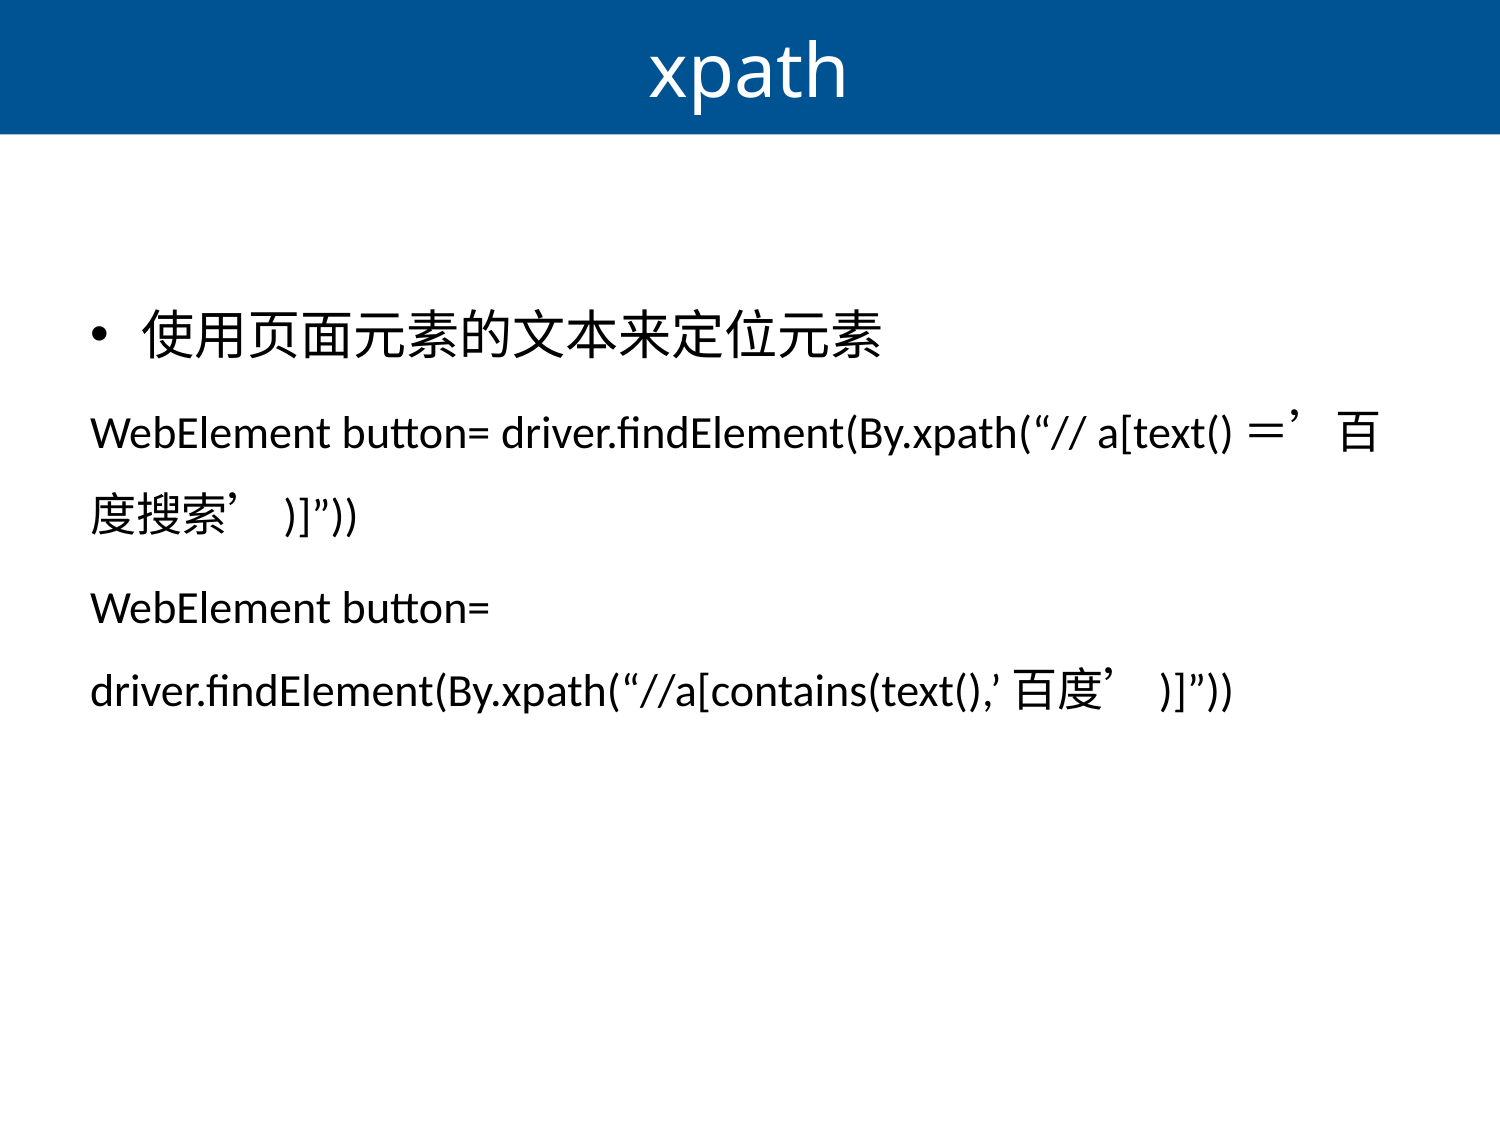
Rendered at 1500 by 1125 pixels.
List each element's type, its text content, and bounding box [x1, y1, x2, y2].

list 使用页面元素的文本来定位元素 WebElement button= driver.findElement(By.xpath(“// a[text()＝’百度搜索’)]”)) WebElement button= driver.findElement(By.xpath(“//a[contains(text(),’百度’)]”)) [75, 262, 1425, 728]
title xpath [0, 0, 1500, 135]
